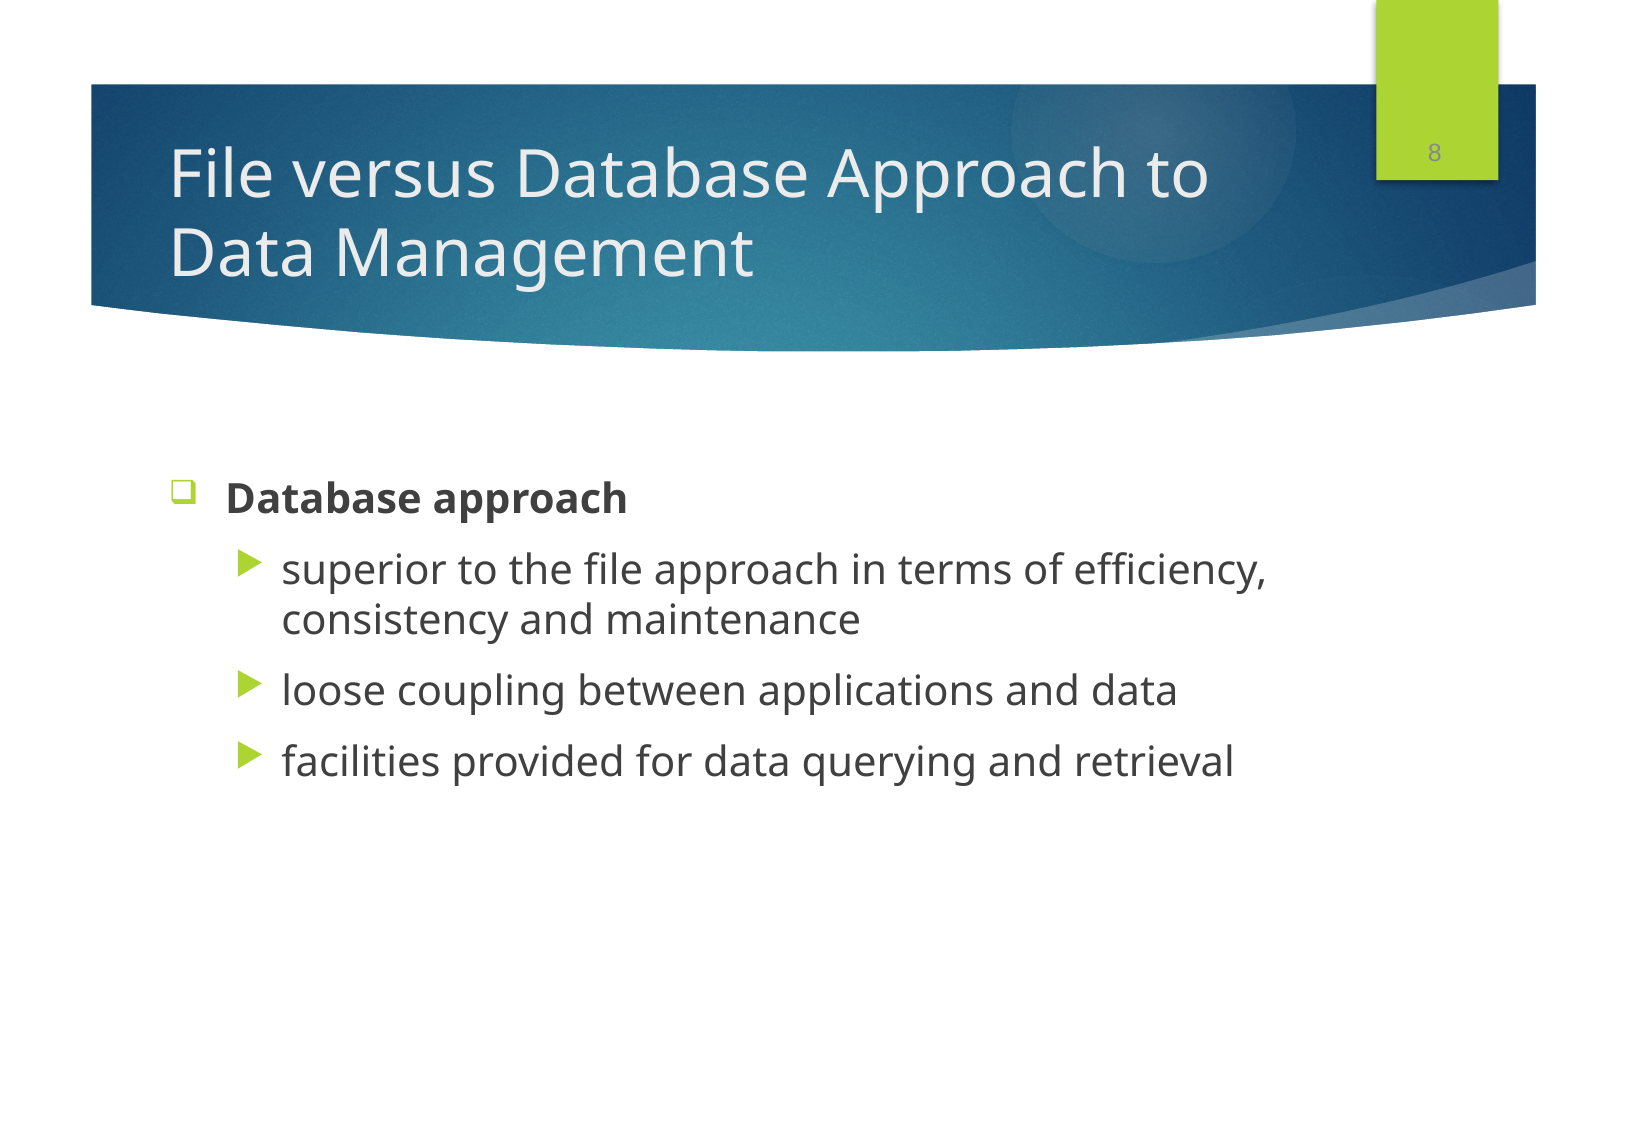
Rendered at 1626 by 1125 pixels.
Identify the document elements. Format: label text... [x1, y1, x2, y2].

list Database approach superior to the file approach in terms of efficiency, consistency and maintenance loose coupling between applications and data facilities provided for data querying and retrieval [153, 464, 1506, 888]
slide_number 8 [1364, 48, 1506, 175]
title File versus Database Approach to Data Management [153, 152, 1282, 269]
